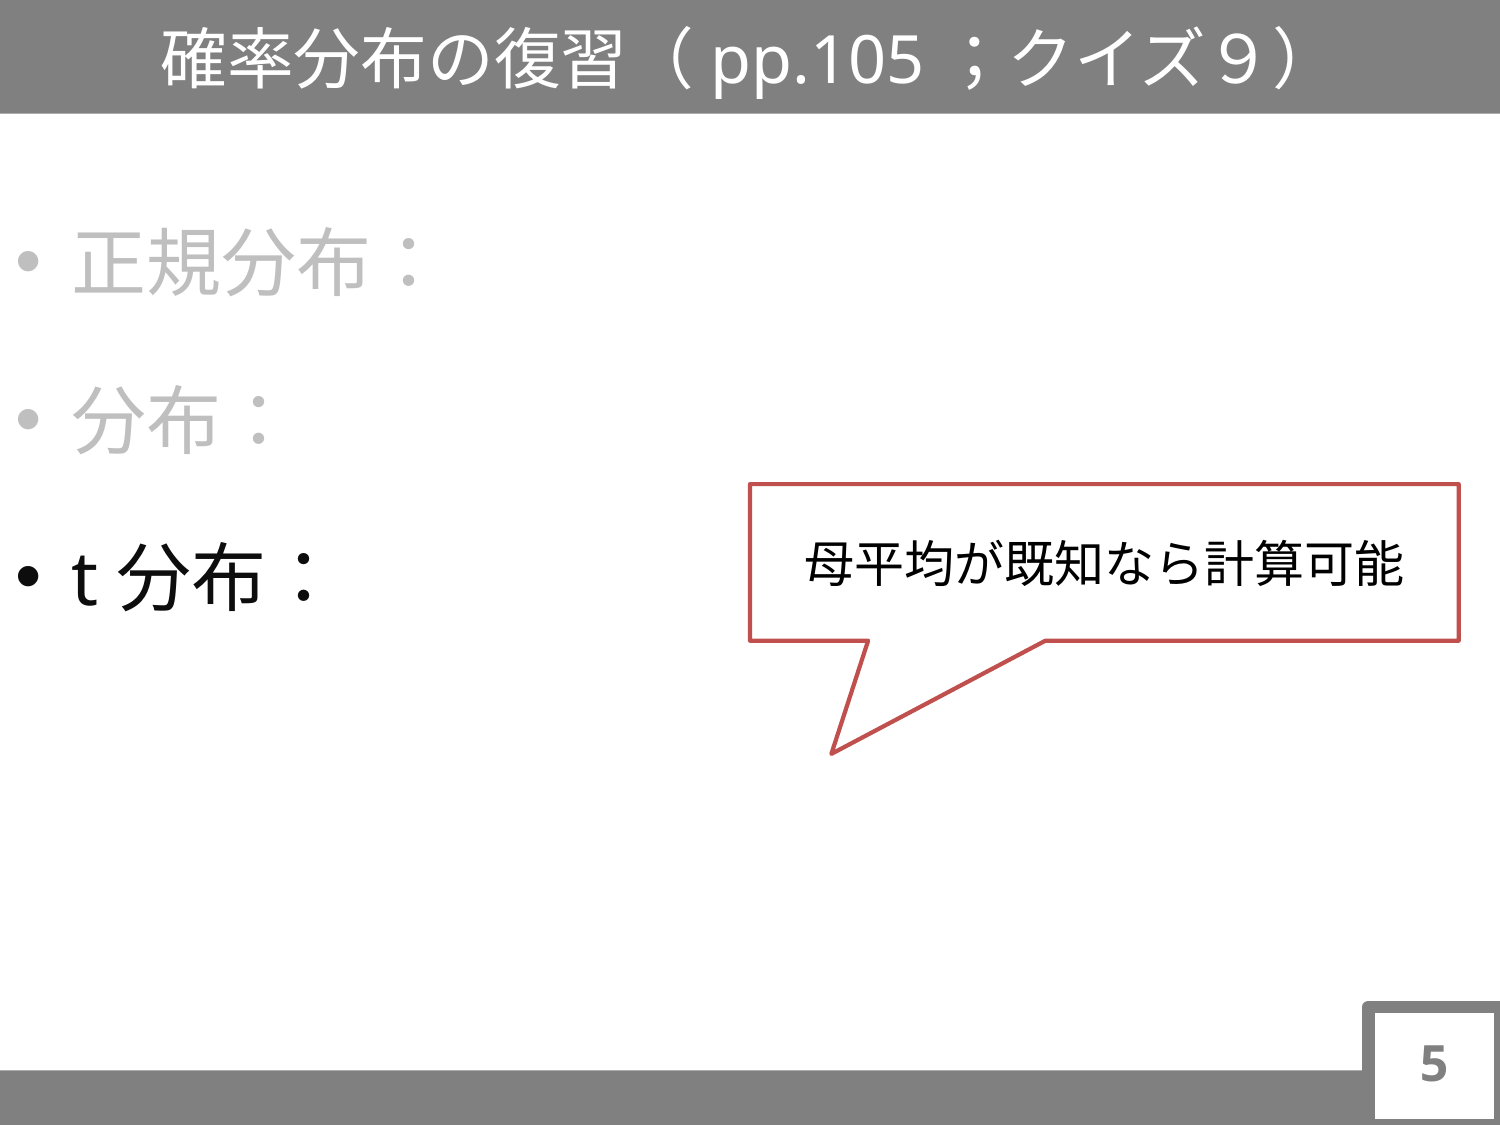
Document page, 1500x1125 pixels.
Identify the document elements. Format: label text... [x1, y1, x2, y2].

title 確率分布の復習（pp.105；クイズ９） [0, 0, 1500, 114]
slide_number 5 [1362, 1001, 1500, 1125]
